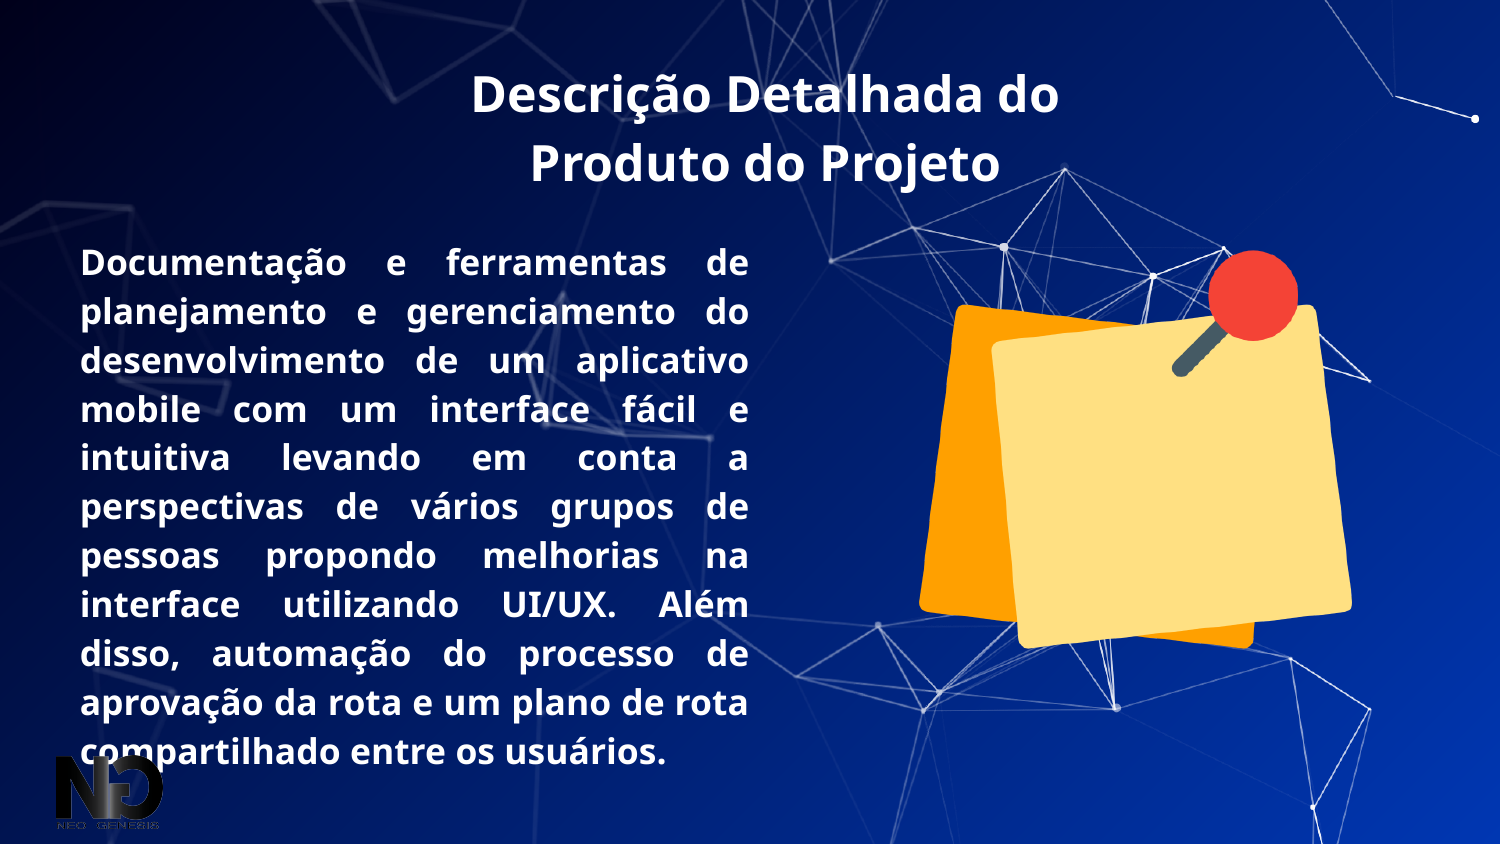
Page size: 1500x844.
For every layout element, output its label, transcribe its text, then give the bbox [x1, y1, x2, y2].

text_box Documentação e ferramentas de planejamento e gerenciamento do desenvolvimento de um aplicativo mobile com um interface fácil e intuitiva levando em conta a perspectivas de vários grupos de pessoas propondo melhorias na interface utilizando UI/UX. Além disso, automação do processo de aprovação da rota e um plano de rota compartilhado entre os usuários. [0, 175, 765, 562]
picture [0, 0, 1500, 844]
text_box Descrição Detalhada do Produto do Projeto [405, 38, 1126, 104]
